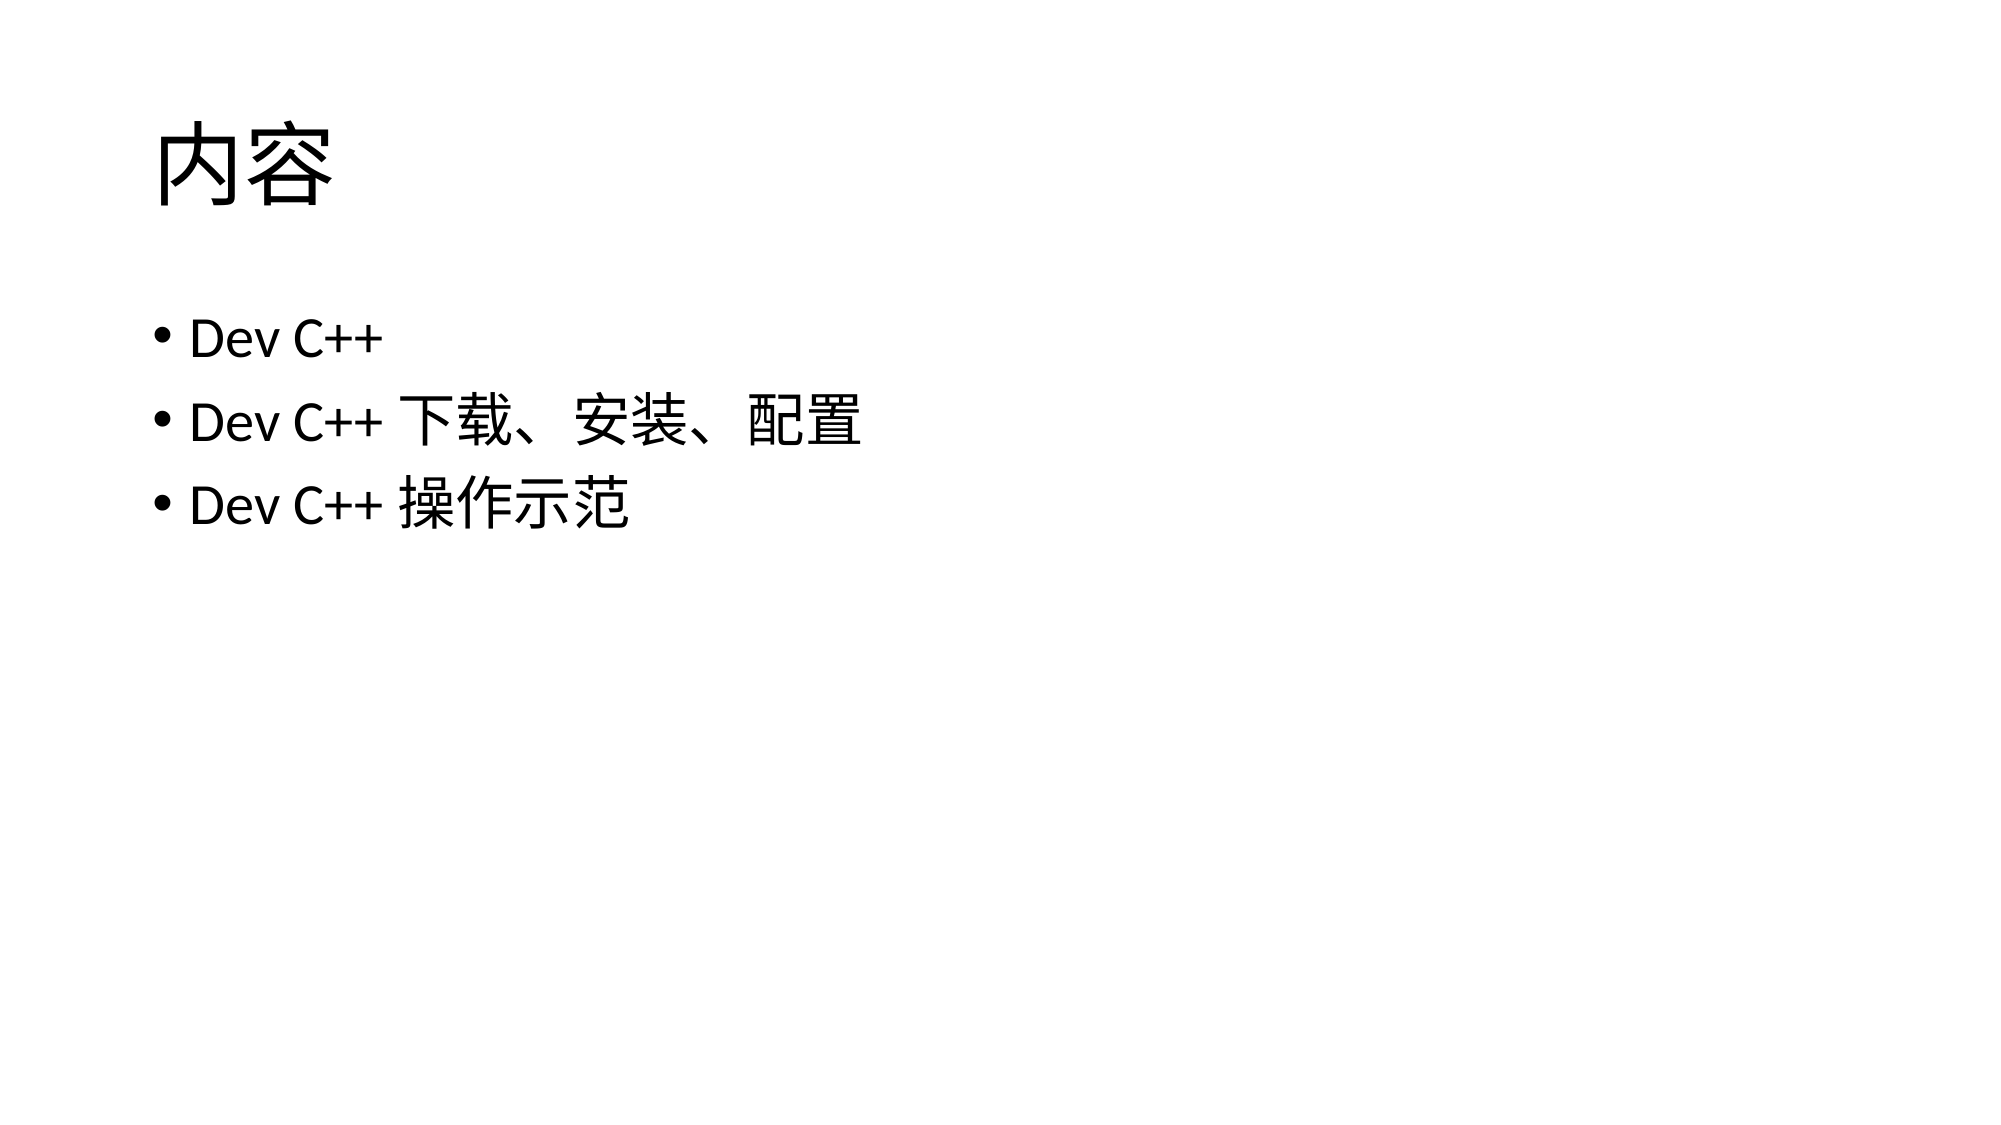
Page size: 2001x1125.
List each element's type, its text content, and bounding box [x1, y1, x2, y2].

title 内容 [137, 59, 1863, 278]
list Dev C++ Dev C++下载、安装、配置 Dev C++操作示范 [137, 299, 1863, 1014]
